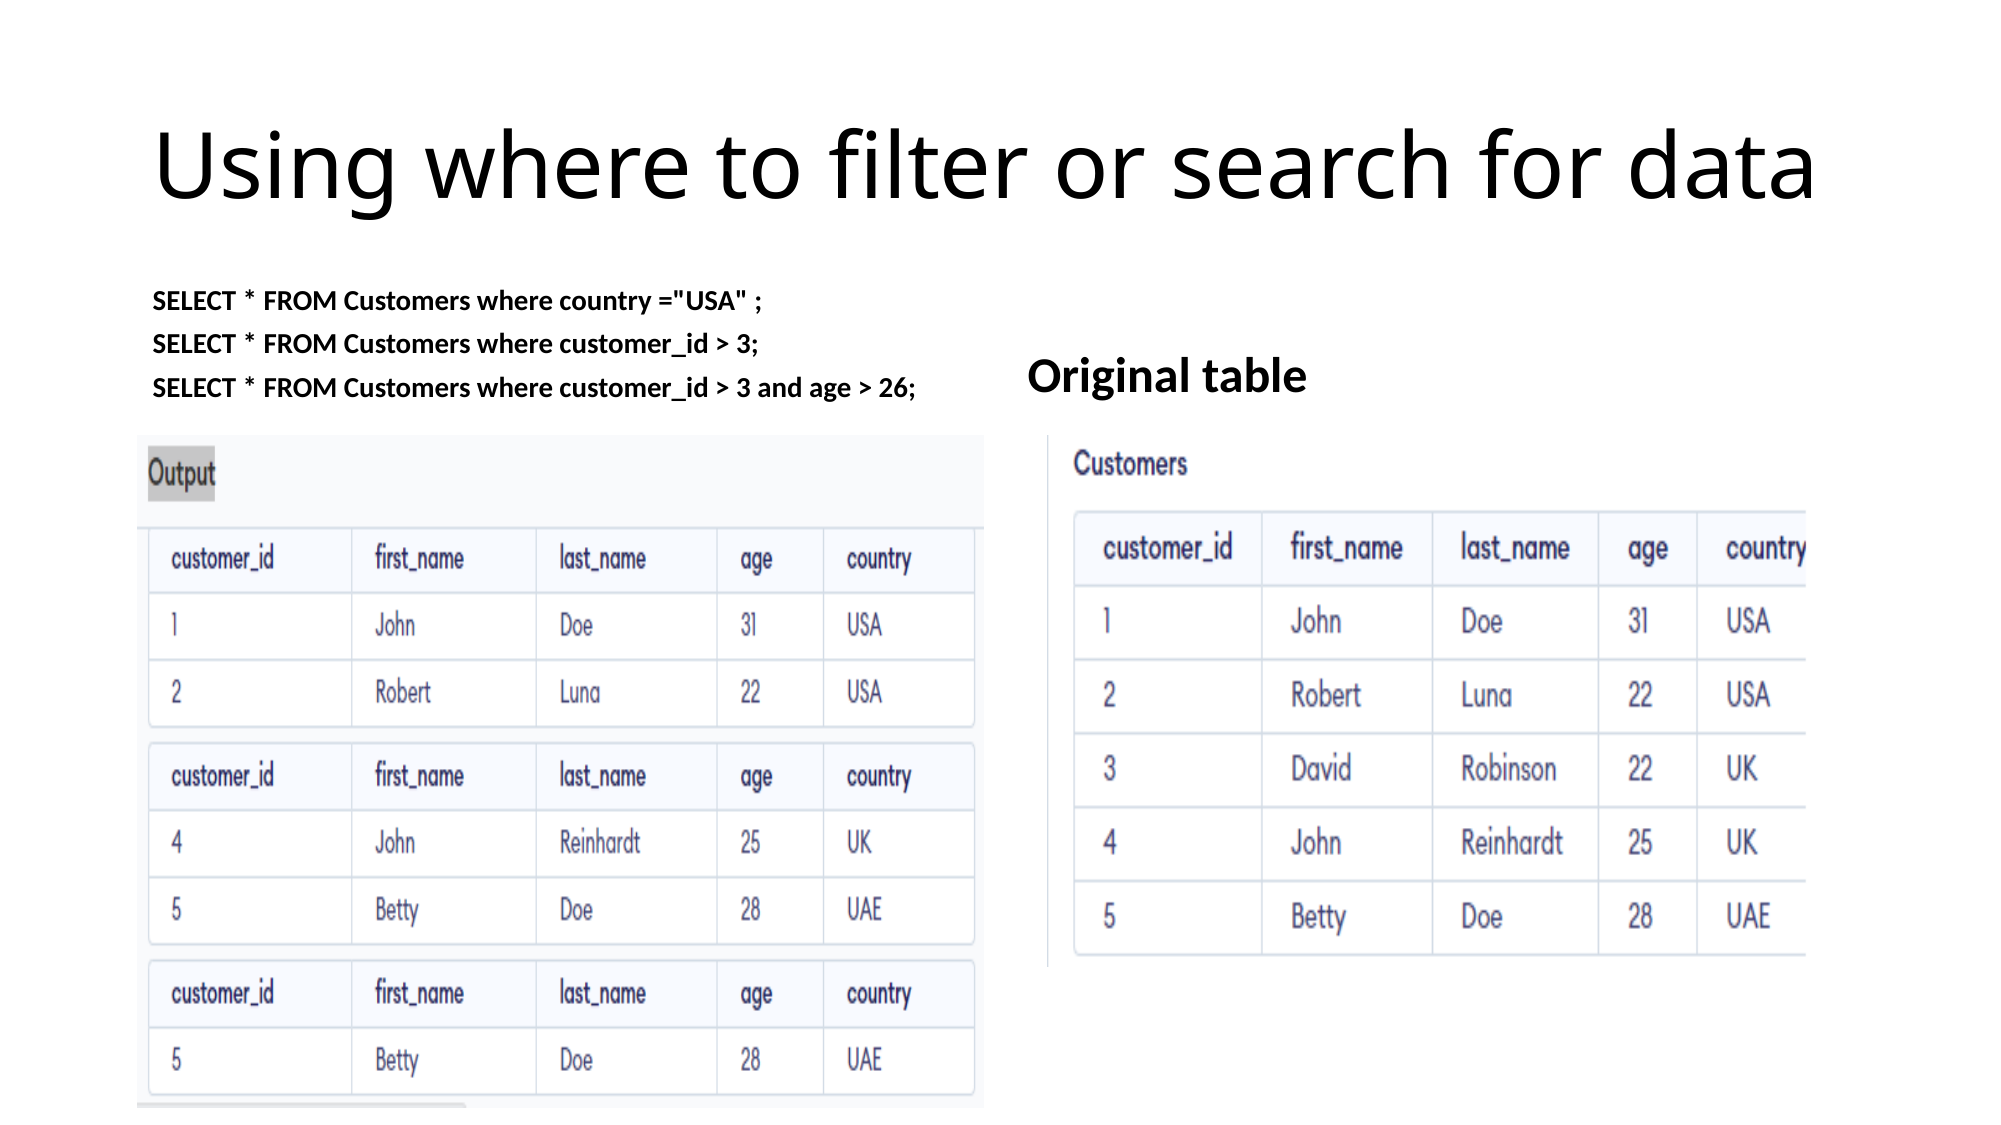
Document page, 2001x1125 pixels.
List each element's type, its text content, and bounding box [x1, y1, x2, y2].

title Using where to filter or search for data [137, 59, 1863, 278]
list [1047, 435, 1828, 967]
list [137, 435, 984, 1108]
list Original table [1012, 275, 1863, 411]
list SELECT * FROM Customers where country ="USA" ; SELECT * FROM Customers where customer_id > 3; SELECT * FROM Customers where customer_id > 3 and age > 26; [137, 275, 984, 411]
